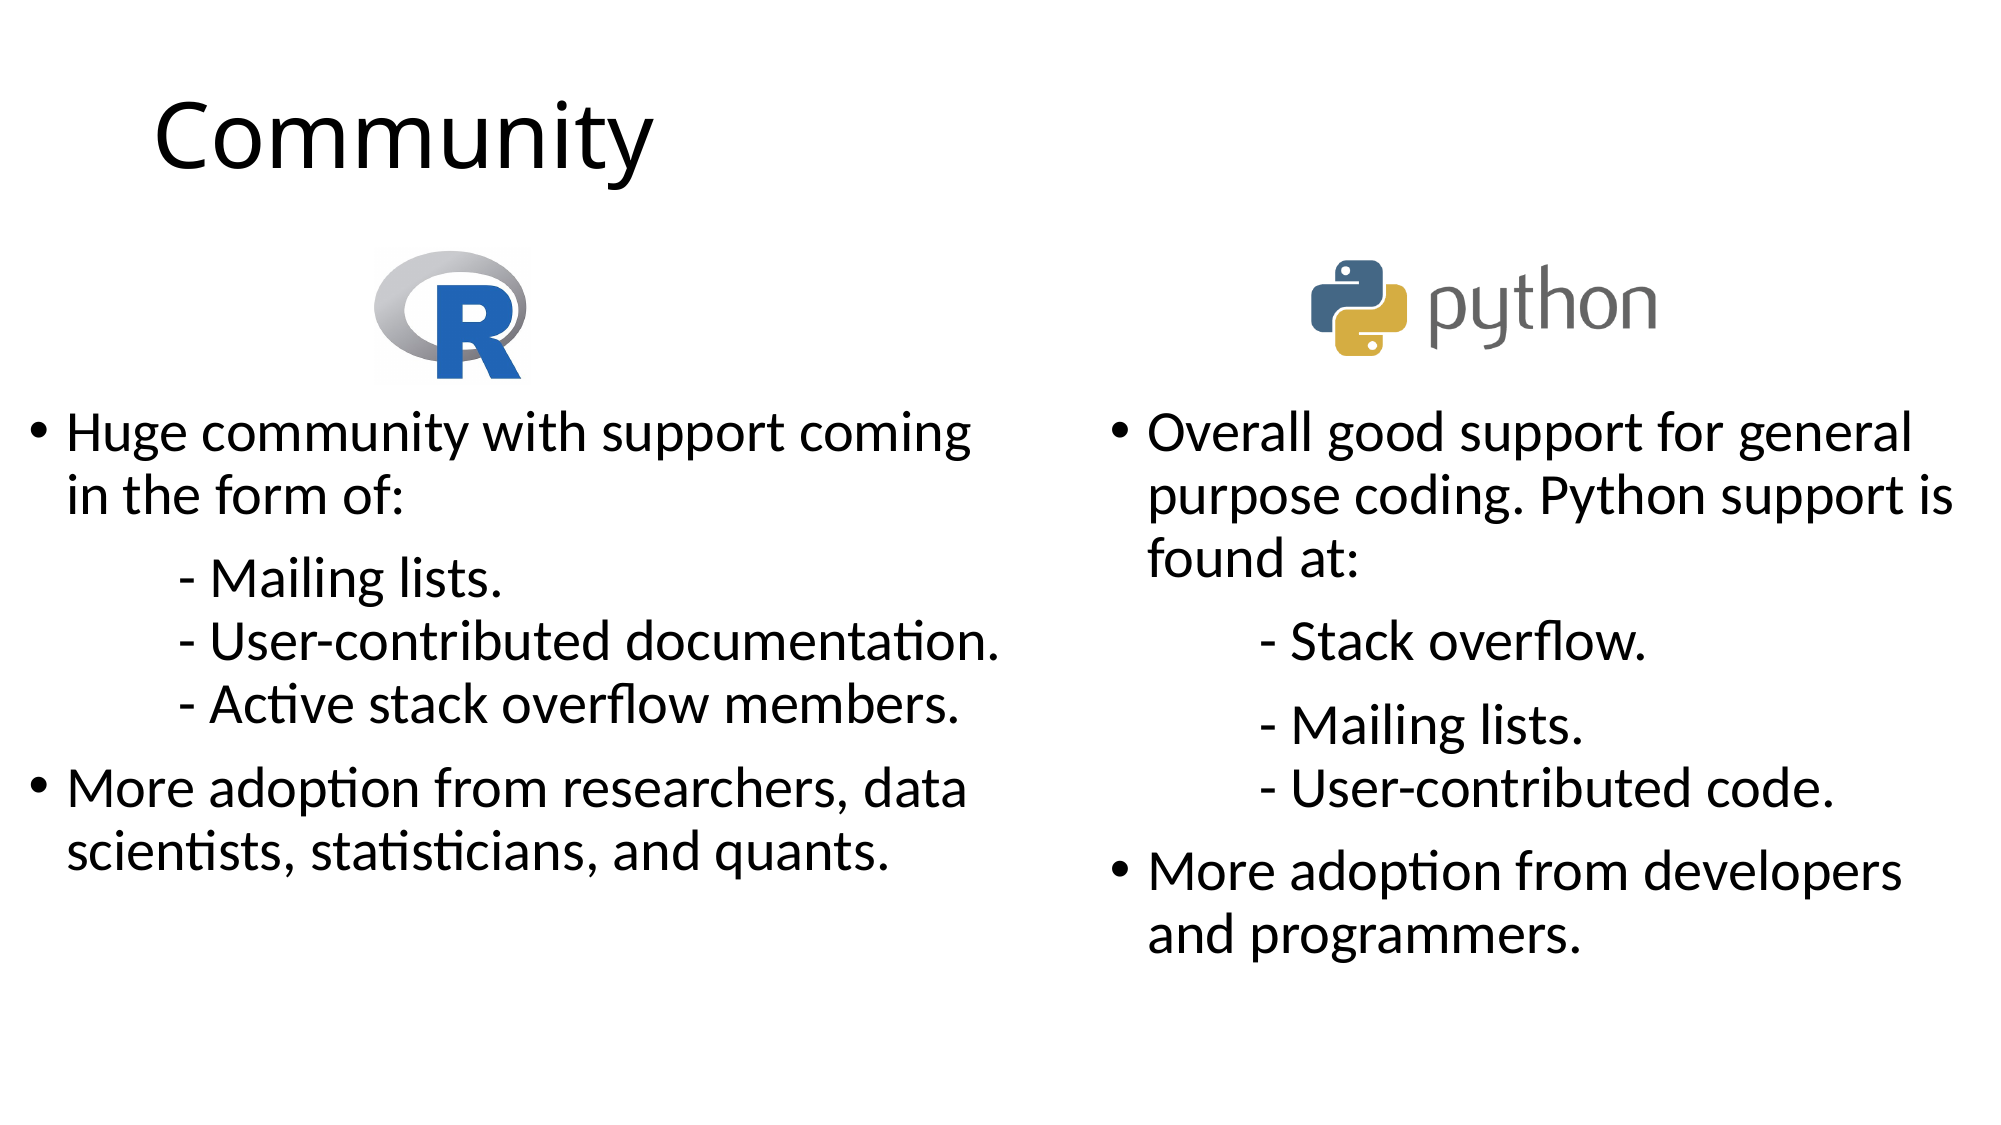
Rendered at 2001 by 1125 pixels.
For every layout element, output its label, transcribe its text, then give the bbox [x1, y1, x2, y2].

picture [374, 247, 531, 385]
picture [1284, 247, 1672, 367]
text_box Overall good support for general purpose coding. Python support is found at: - Stack overflow. - Mailing lists. - User-contributed code. More adoption from developers and programmers. [1094, 393, 2000, 1108]
list Huge community with support coming in the form of: - Mailing lists. - User-contributed documentation. - Active stack overflow members. More adoption from researchers, data scientists, statisticians, and quants. [13, 393, 1026, 1108]
title Community [137, 29, 1863, 248]
